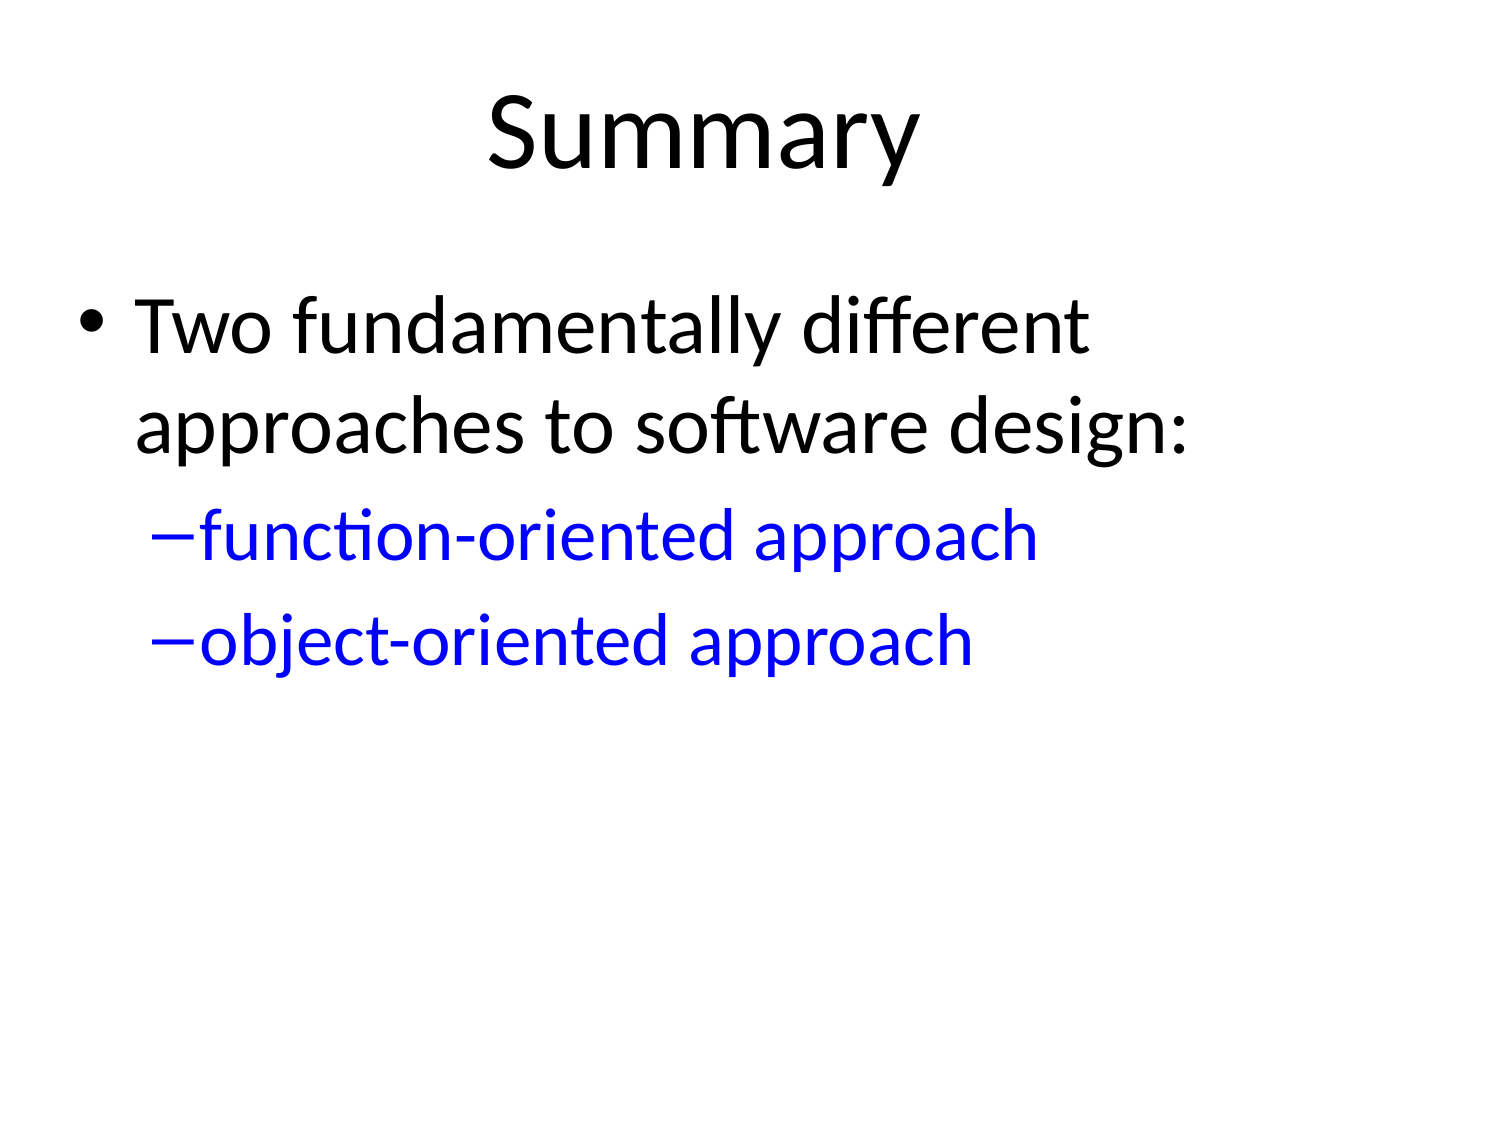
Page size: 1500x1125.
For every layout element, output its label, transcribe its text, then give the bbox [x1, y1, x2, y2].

title Summary [66, 29, 1342, 217]
list Two fundamentally different approaches to software design: function-oriented approach object-oriented approach [75, 262, 1425, 1005]
